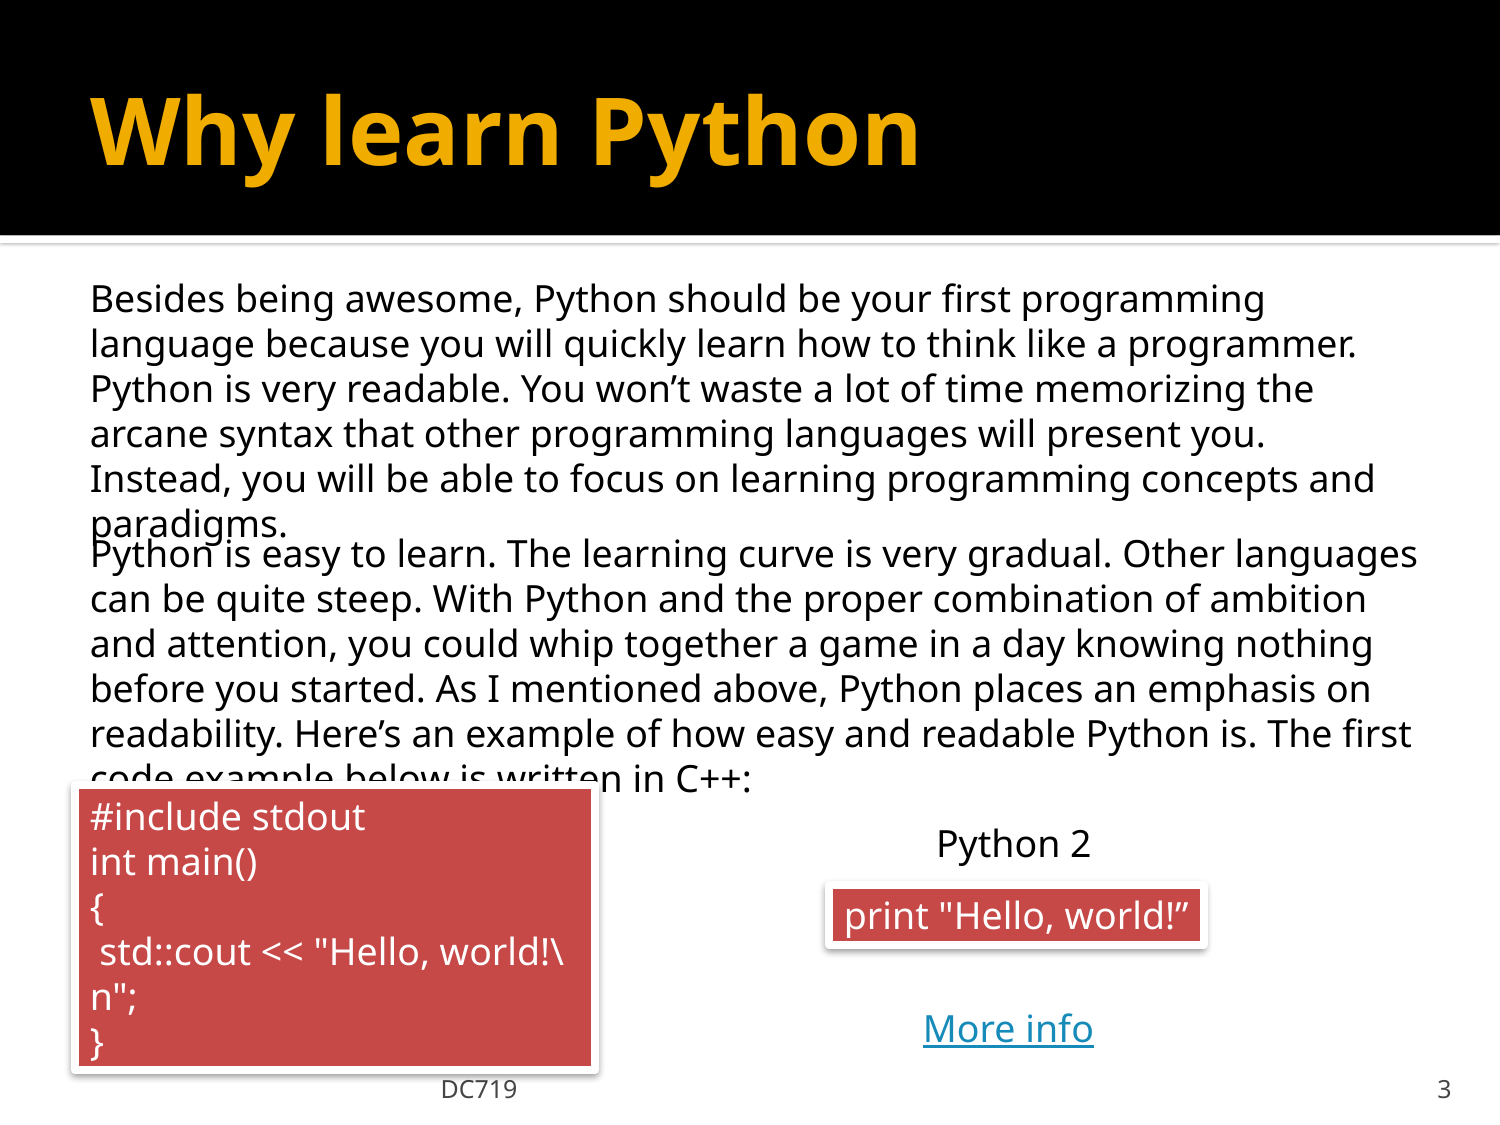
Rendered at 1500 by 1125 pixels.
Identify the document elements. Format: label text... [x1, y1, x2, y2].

text_box #include stdout int main() { std::cout << "Hello, world!\n"; } [71, 781, 599, 1074]
footer DC719 [433, 1062, 1337, 1108]
slide_number 3 [1345, 1062, 1467, 1108]
text_box Besides being awesome, Python should be your first programming language because you will quickly learn how to think like a programmer. Python is very readable. You won’t waste a lot of time memorizing the arcane syntax that other programming languages will present you. Instead, you will be able to focus on learning programming concepts and paradigms. [74, 267, 1425, 522]
text_box Python is easy to learn. The learning curve is very gradual. Other languages can be quite steep. With Python and the proper combination of ambition and attention, you could whip together a game in a day knowing nothing before you started. As I mentioned above, Python places an emphasis on readability. Here’s an example of how easy and readable Python is. The first code example below is written in C++: [74, 522, 1459, 808]
text_box More info [908, 997, 1109, 1064]
text_box Python 2 [921, 812, 1107, 873]
text_box print "Hello, world!” [825, 881, 1208, 949]
title Why learn Python [75, 25, 1425, 231]
